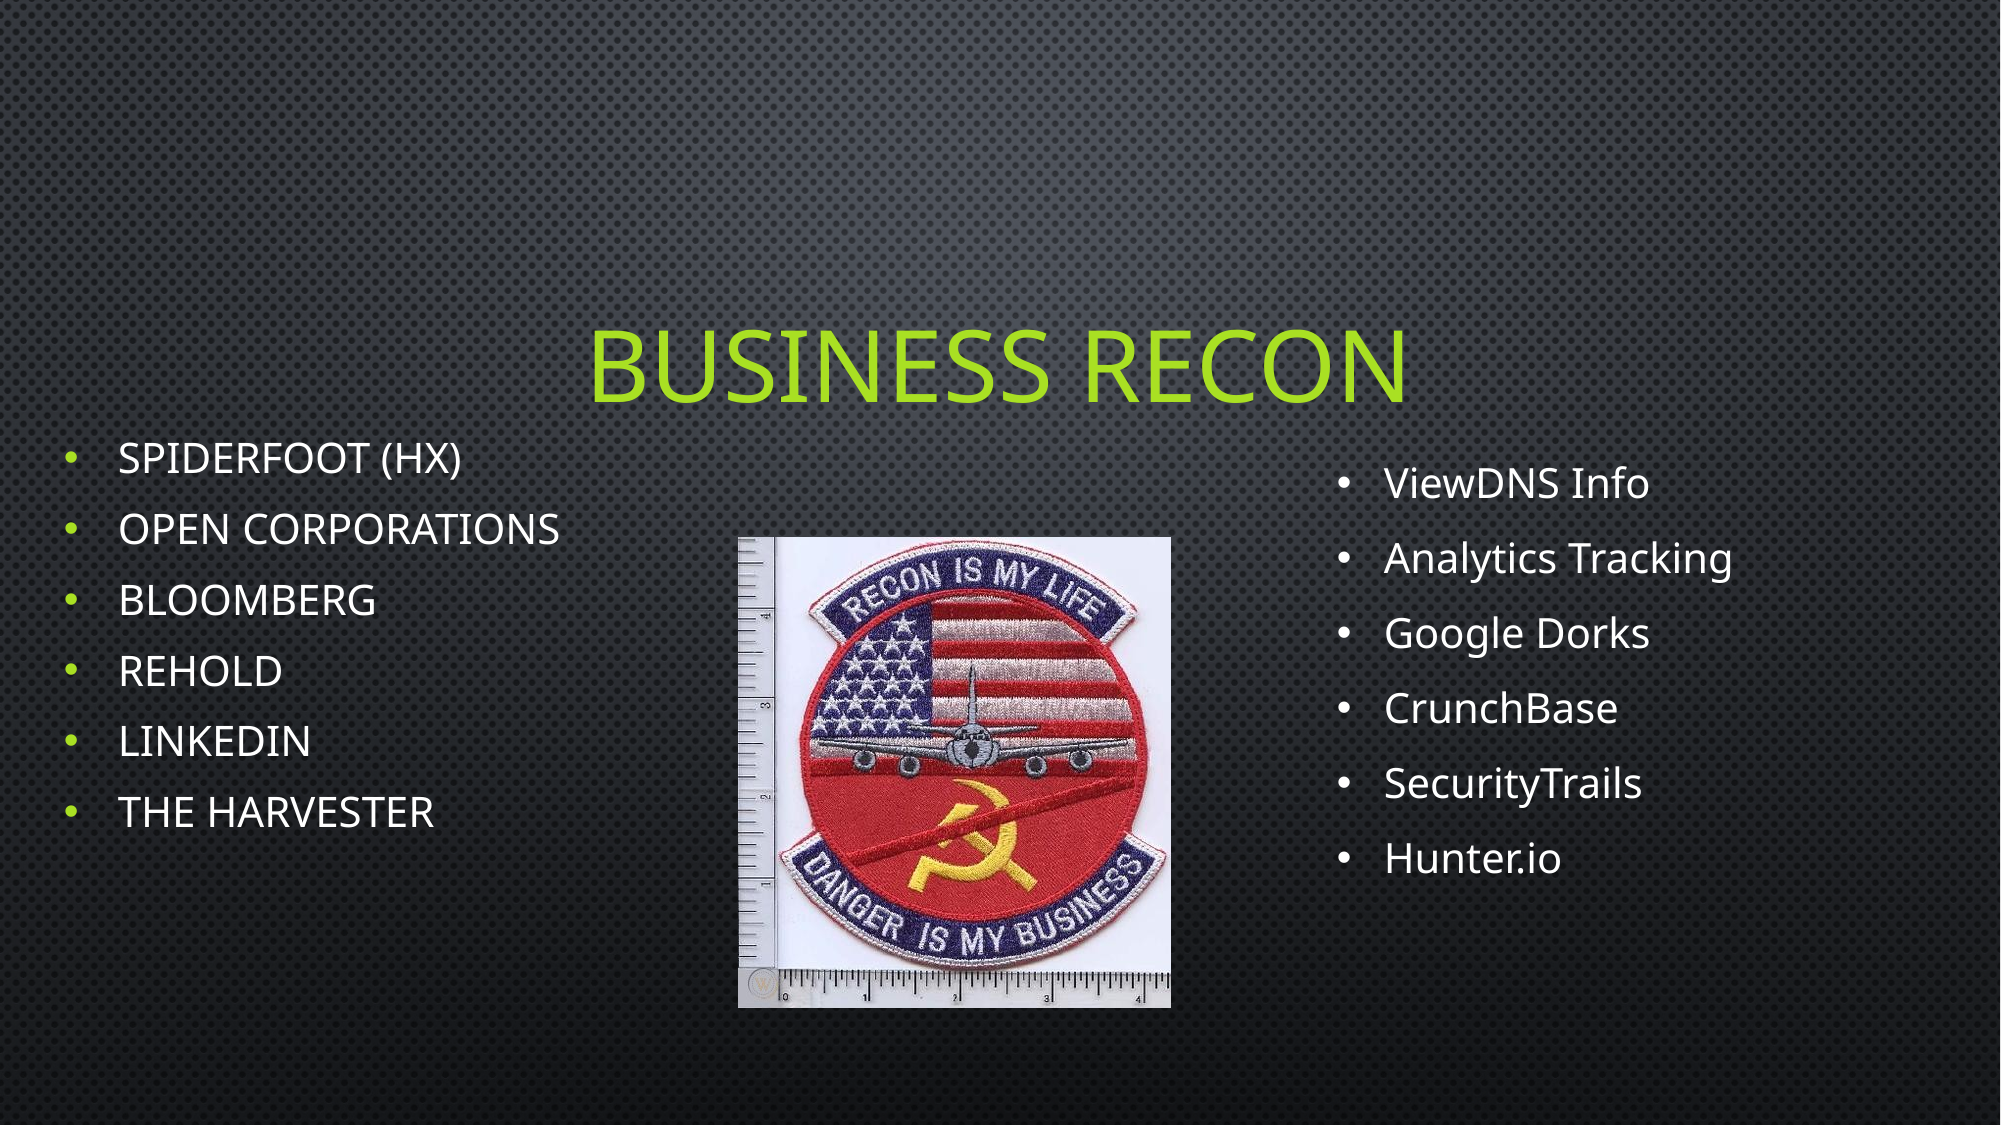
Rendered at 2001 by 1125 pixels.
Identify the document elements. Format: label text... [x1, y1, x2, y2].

text_box ViewDNS Info Analytics Tracking Google Dorks CrunchBase SecurityTrails Hunter.io [1322, 424, 1907, 1002]
picture [738, 537, 1171, 1008]
subtitle Spiderfoot (HX) Open Corporations Bloomberg ReHold LinkedIn The Harvester [49, 424, 587, 884]
title Business recon [287, 99, 1711, 625]
